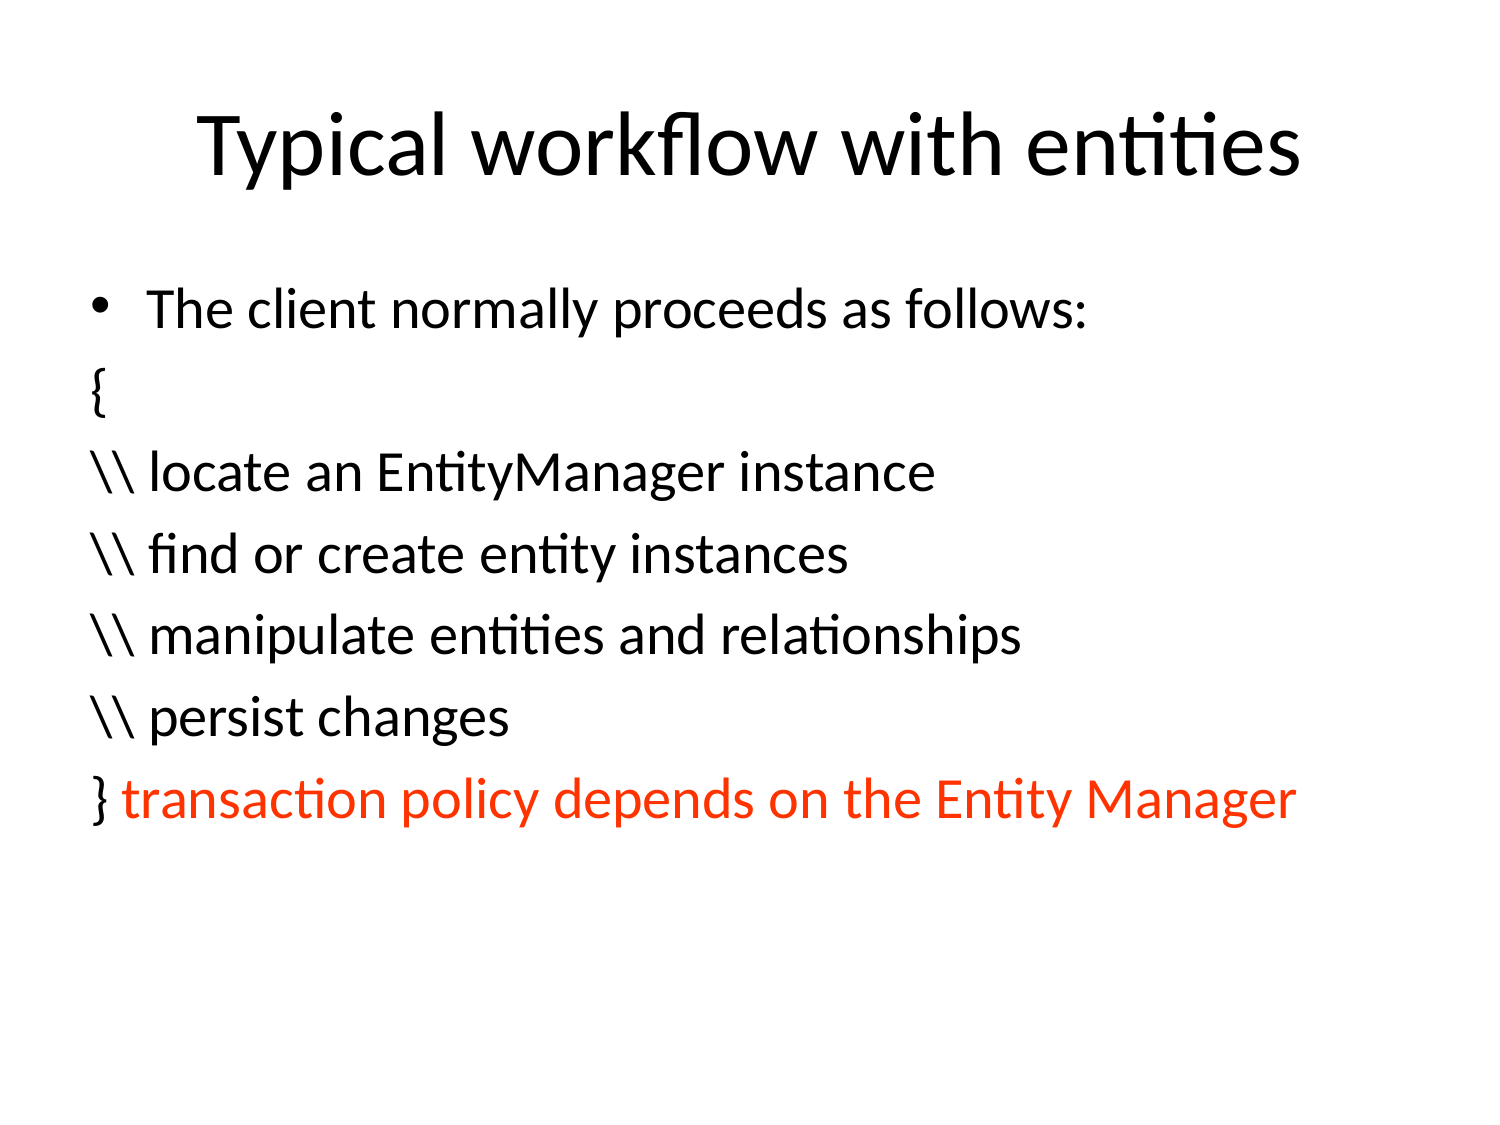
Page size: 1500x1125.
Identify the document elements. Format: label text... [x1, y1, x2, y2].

list The client normally proceeds as follows: { \\ locate an EntityManager instance \\ find or create entity instances \\ manipulate entities and relationships \\ persist changes } transaction policy depends on the Entity Manager [75, 262, 1425, 1005]
title Typical workflow with entities [75, 45, 1425, 233]
